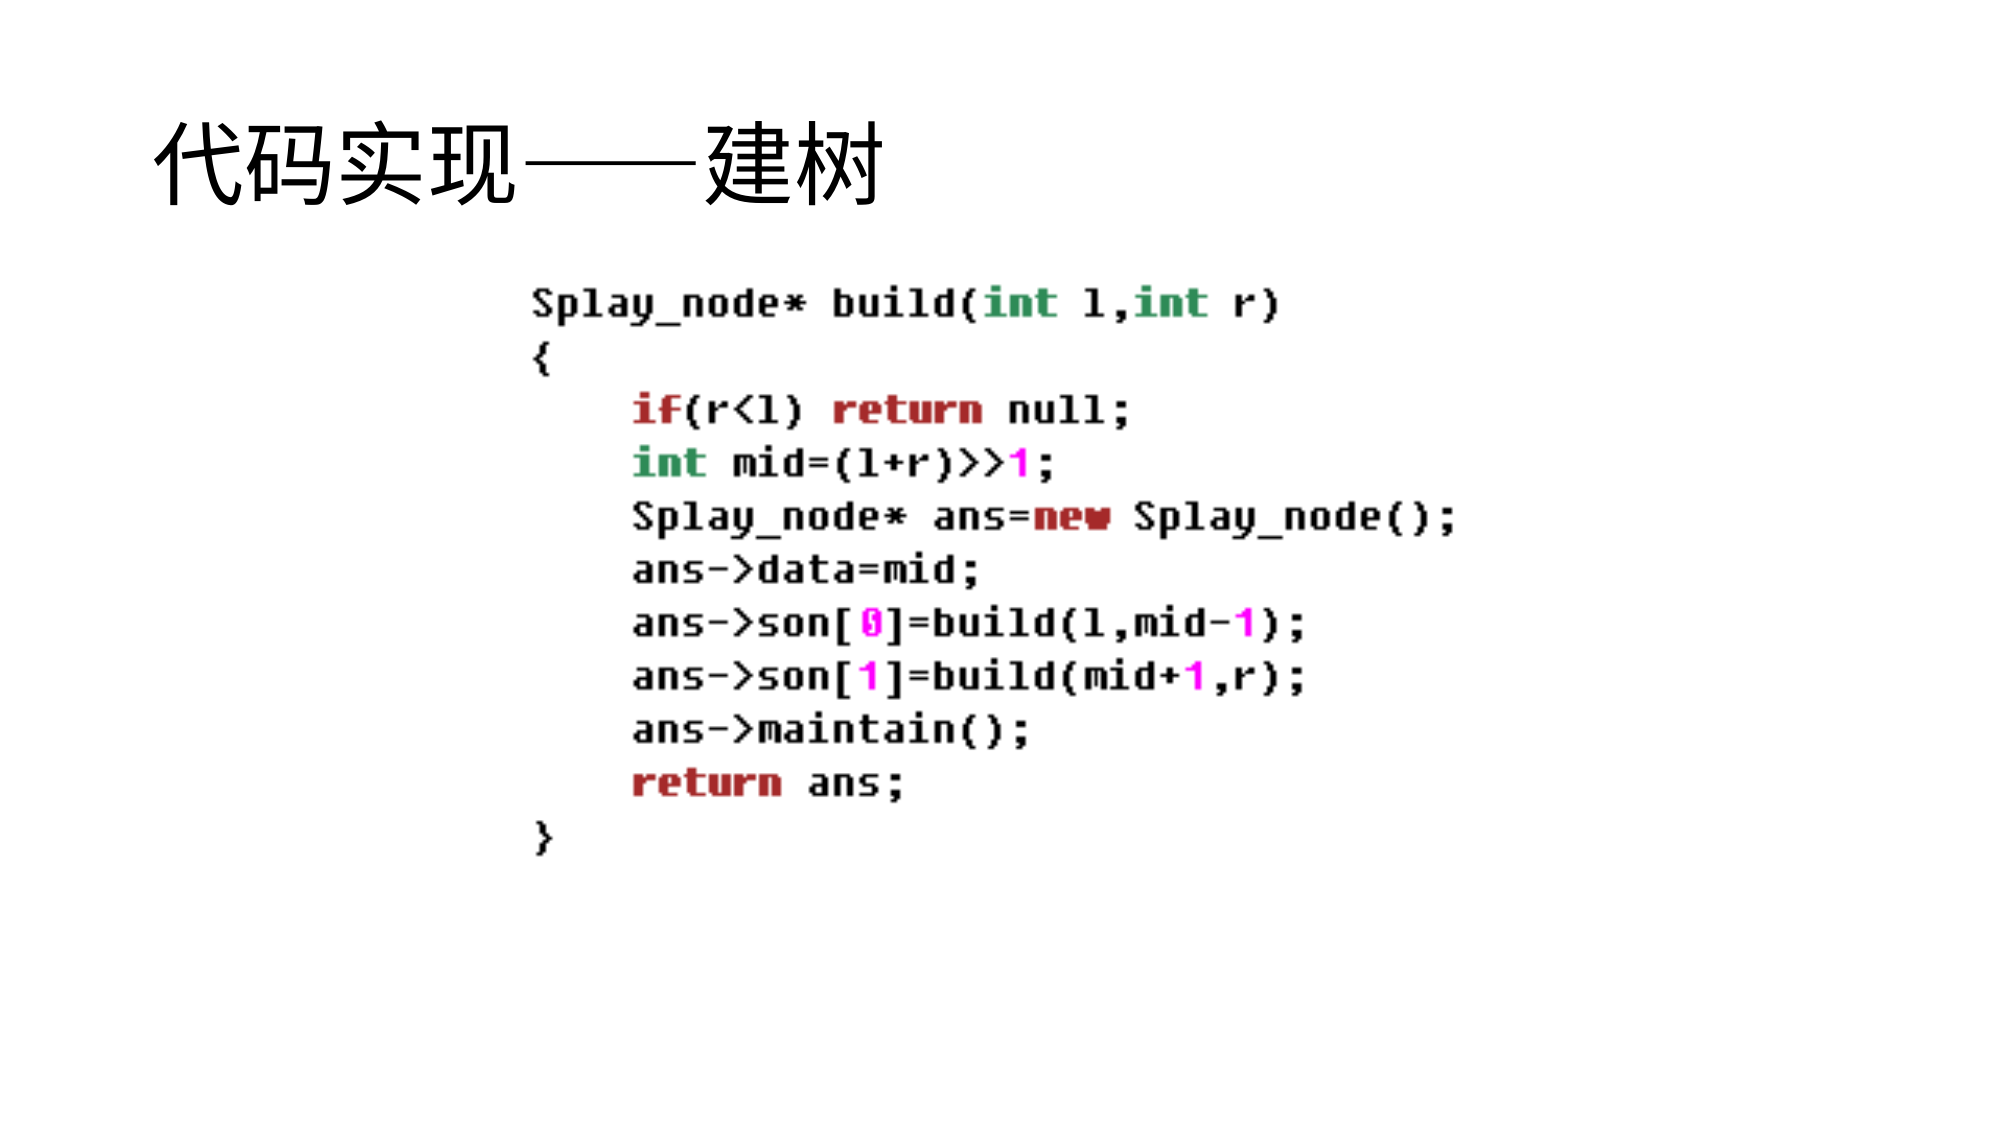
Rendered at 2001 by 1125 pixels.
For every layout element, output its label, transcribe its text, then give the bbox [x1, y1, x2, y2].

title 代码实现——建树 [137, 59, 1863, 278]
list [525, 277, 1475, 866]
